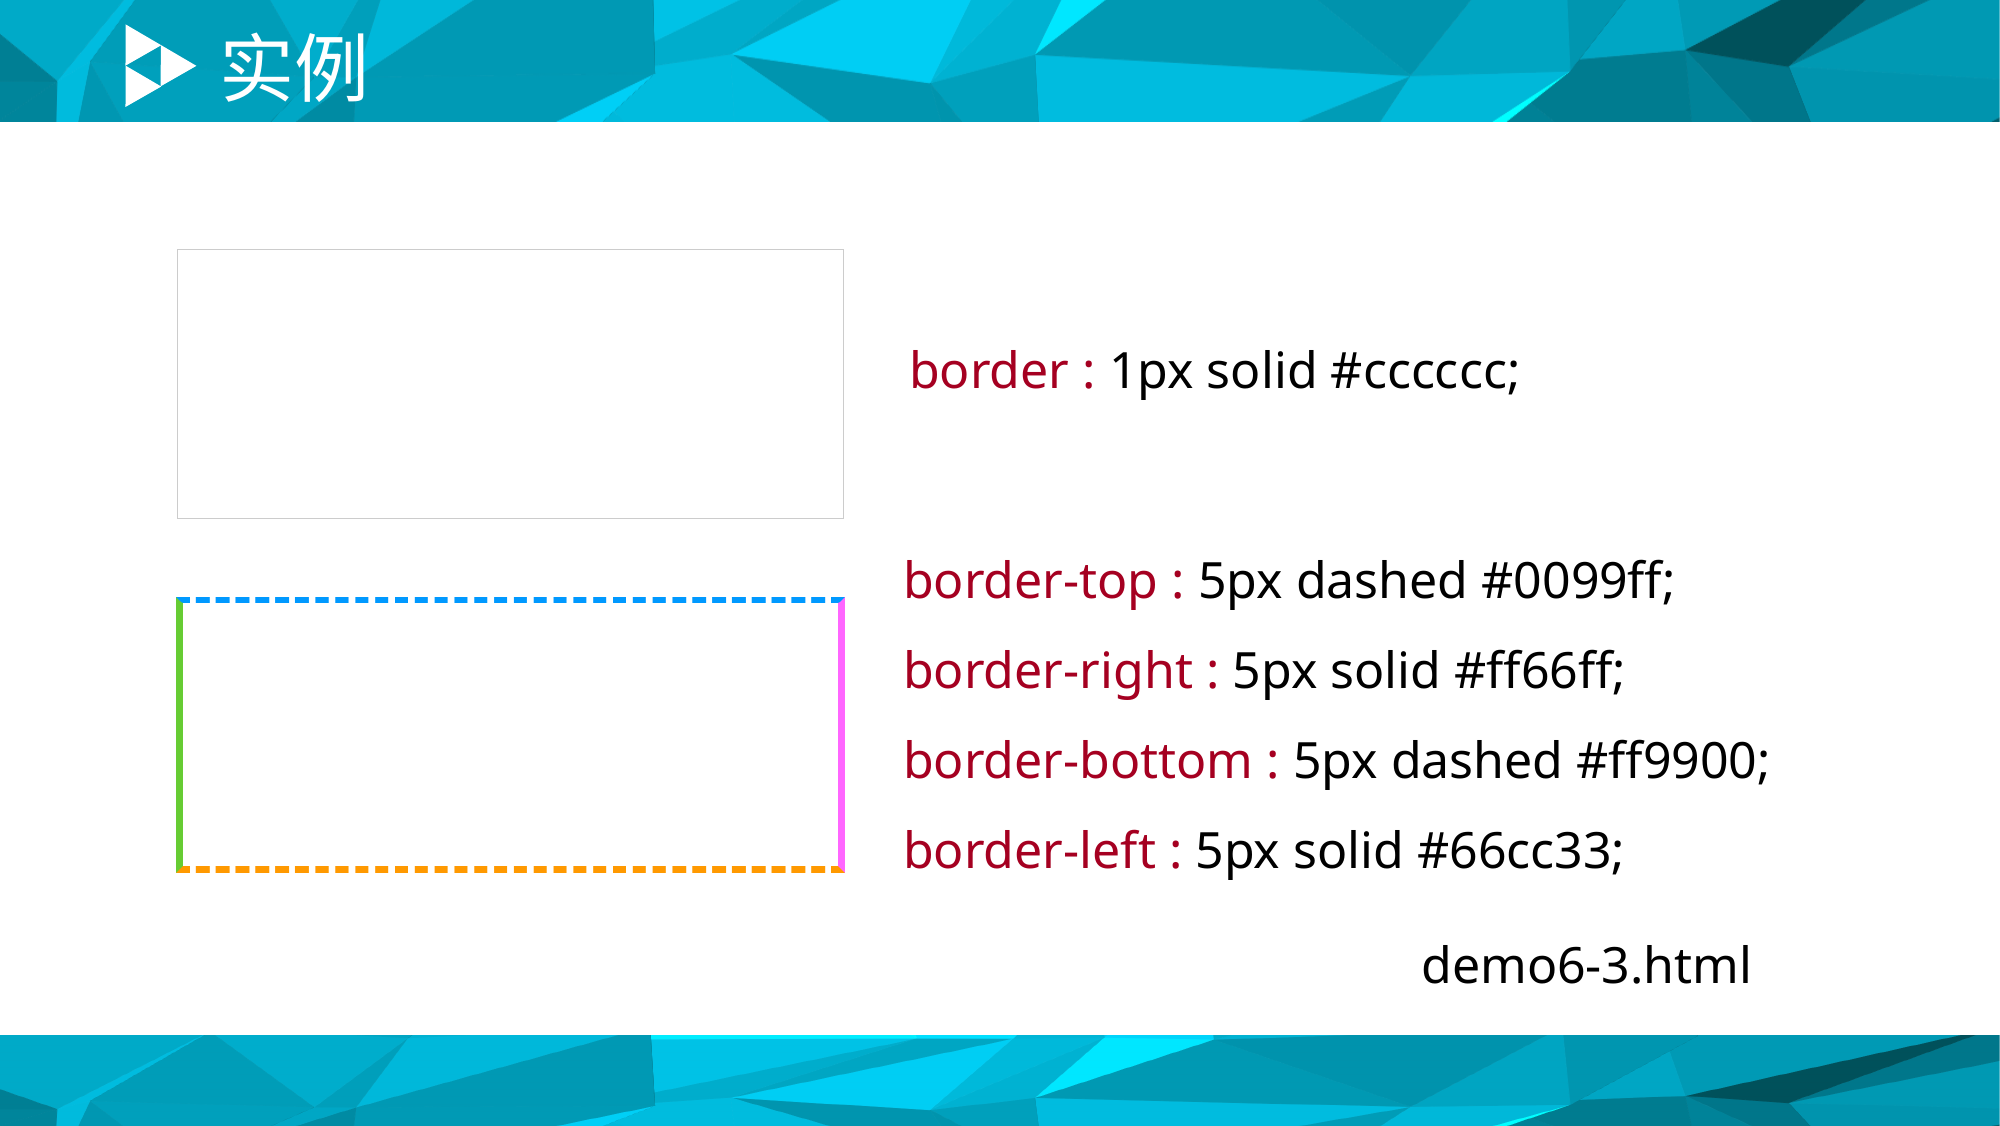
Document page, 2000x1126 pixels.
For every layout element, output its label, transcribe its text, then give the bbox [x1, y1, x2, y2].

picture [0, 0, 2000, 122]
picture [171, 243, 851, 525]
text_box demo6-3.html [1403, 924, 1771, 1003]
picture [171, 581, 851, 885]
text_box border-top : 5px dashed #0099ff; border-right : 5px solid #ff66ff; border-bottom : 5px dashed #ff9900; border-left : 5px solid #66cc33; [885, 509, 1886, 888]
text_box border : 1px solid #cccccc; [891, 329, 1539, 408]
title 实例 [201, 21, 1927, 125]
picture [0, 1035, 2000, 1126]
